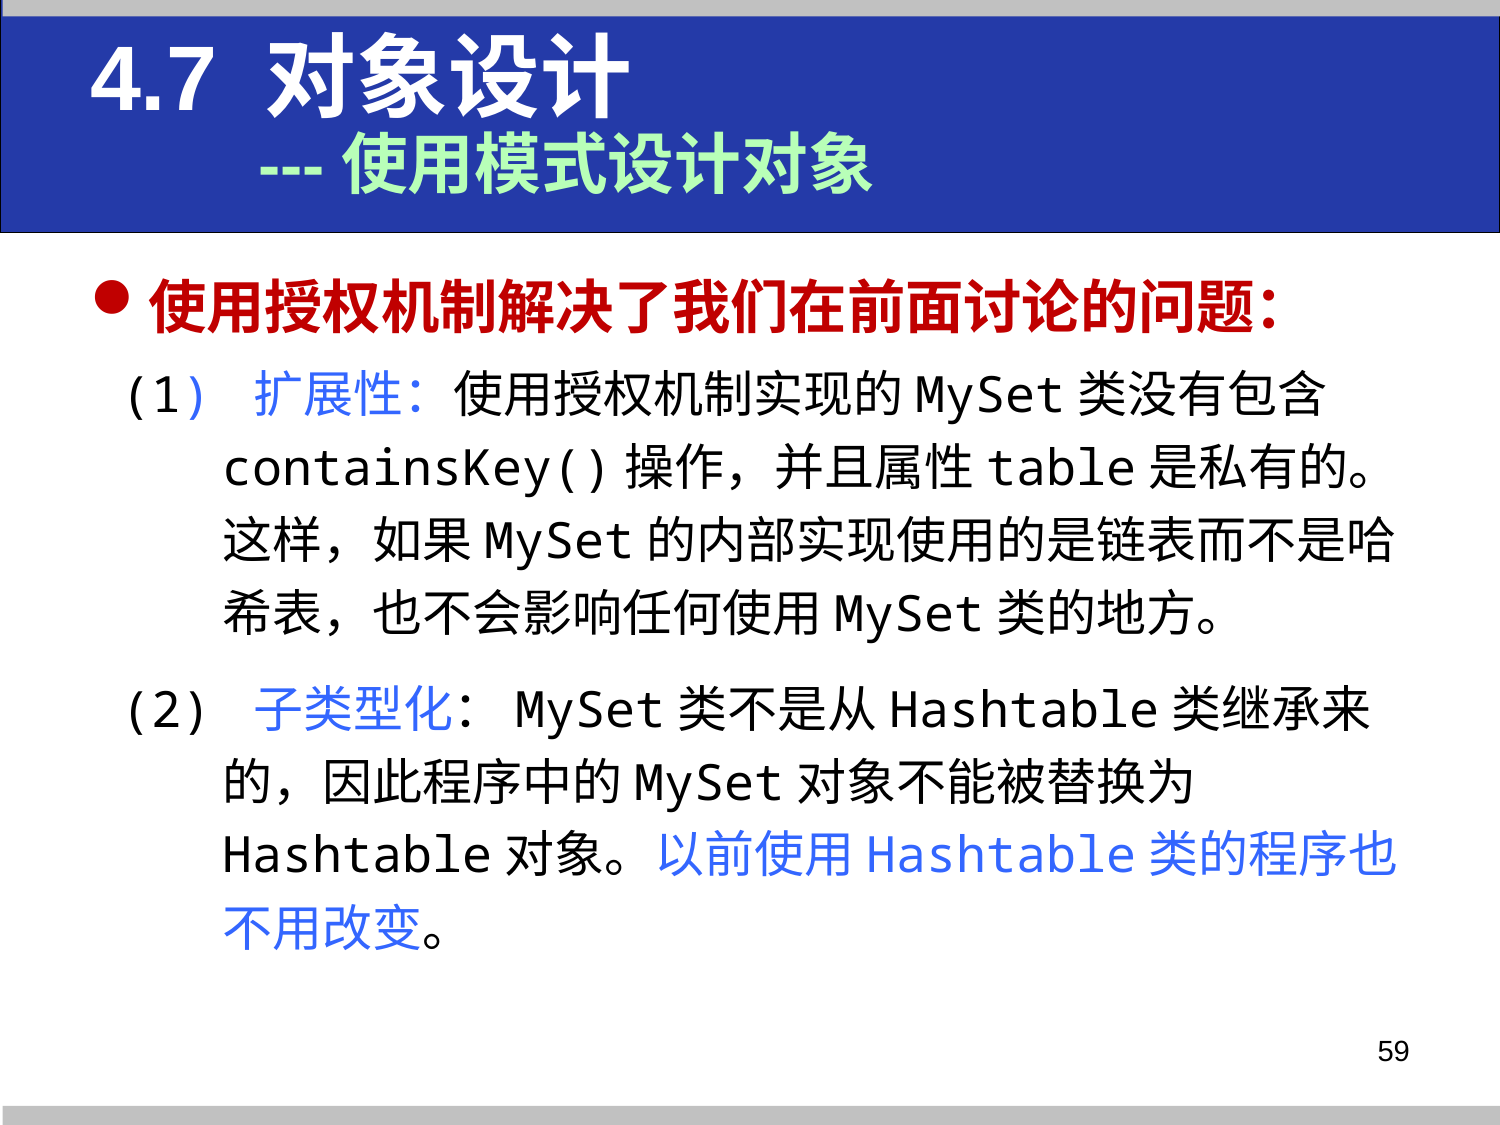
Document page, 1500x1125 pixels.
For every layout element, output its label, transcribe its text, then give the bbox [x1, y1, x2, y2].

slide_number 59 [1074, 1024, 1426, 1103]
text_box 4.7 对象设计 ---使用模式设计对象 [74, 34, 1425, 223]
list 使用授权机制解决了我们在前面讨论的问题： (1) 扩展性：使用授权机制实现的MySet类没有包含containsKey()操作，并且属性table是私有的。这样，如果MySet的内部实现使用的是链表而不是哈希表，也不会影响任何使用MySet类的地方。 (2) 子类型化：MySet类不是从Hashtable类继承来的，因此程序中的MySet对象不能被替换为Hashtable对象。以前使用Hashtable类的程序也不用改变。 [74, 262, 1426, 1006]
